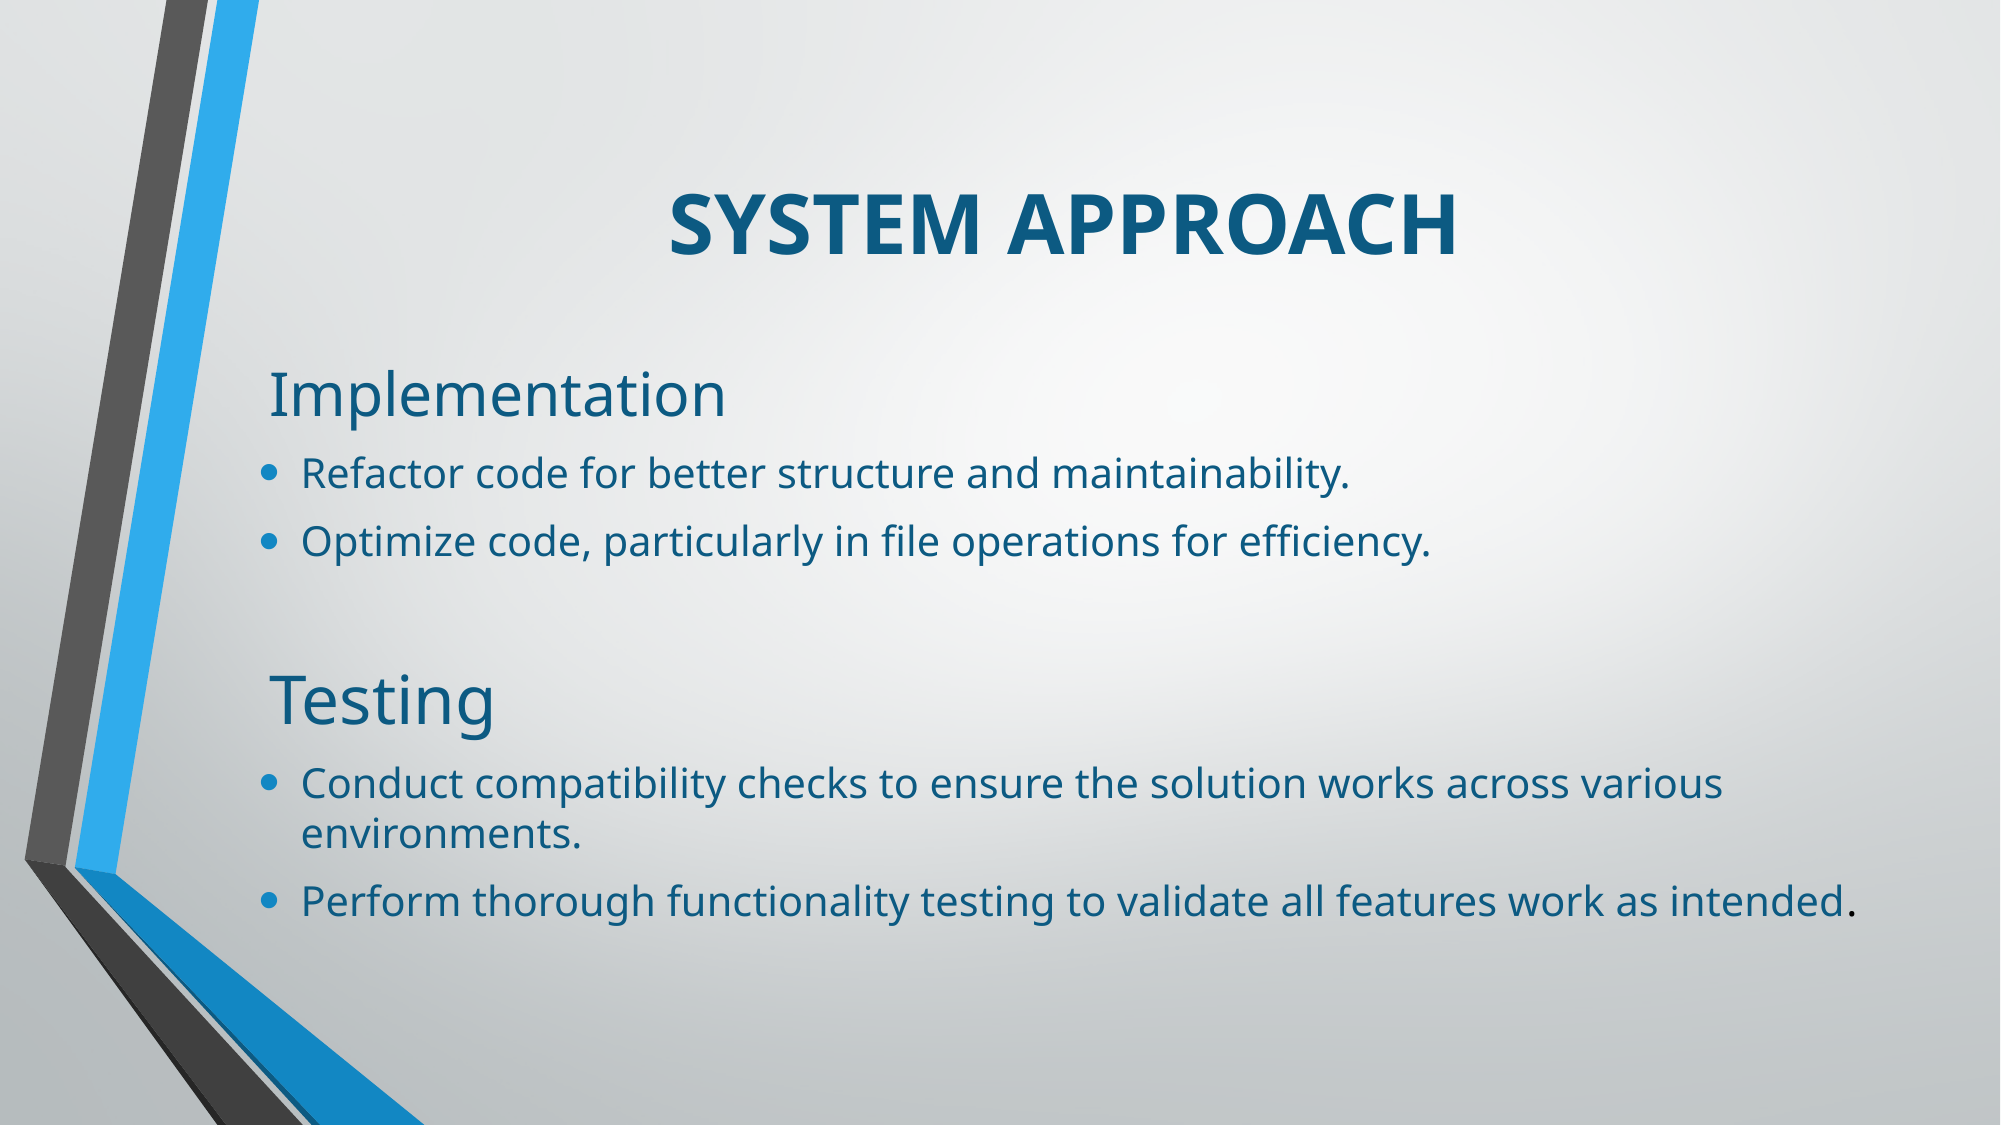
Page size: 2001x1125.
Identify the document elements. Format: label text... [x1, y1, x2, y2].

list Implementation Refactor code for better structure and maintainability. Optimize code, particularly in file operations for efficiency. Testing Conduct compatibility checks to ensure the solution works across various environments. Perform thorough functionality testing to validate all features work as intended. [243, 330, 1887, 950]
title SYSTEM APPROACH [243, 112, 1887, 330]
